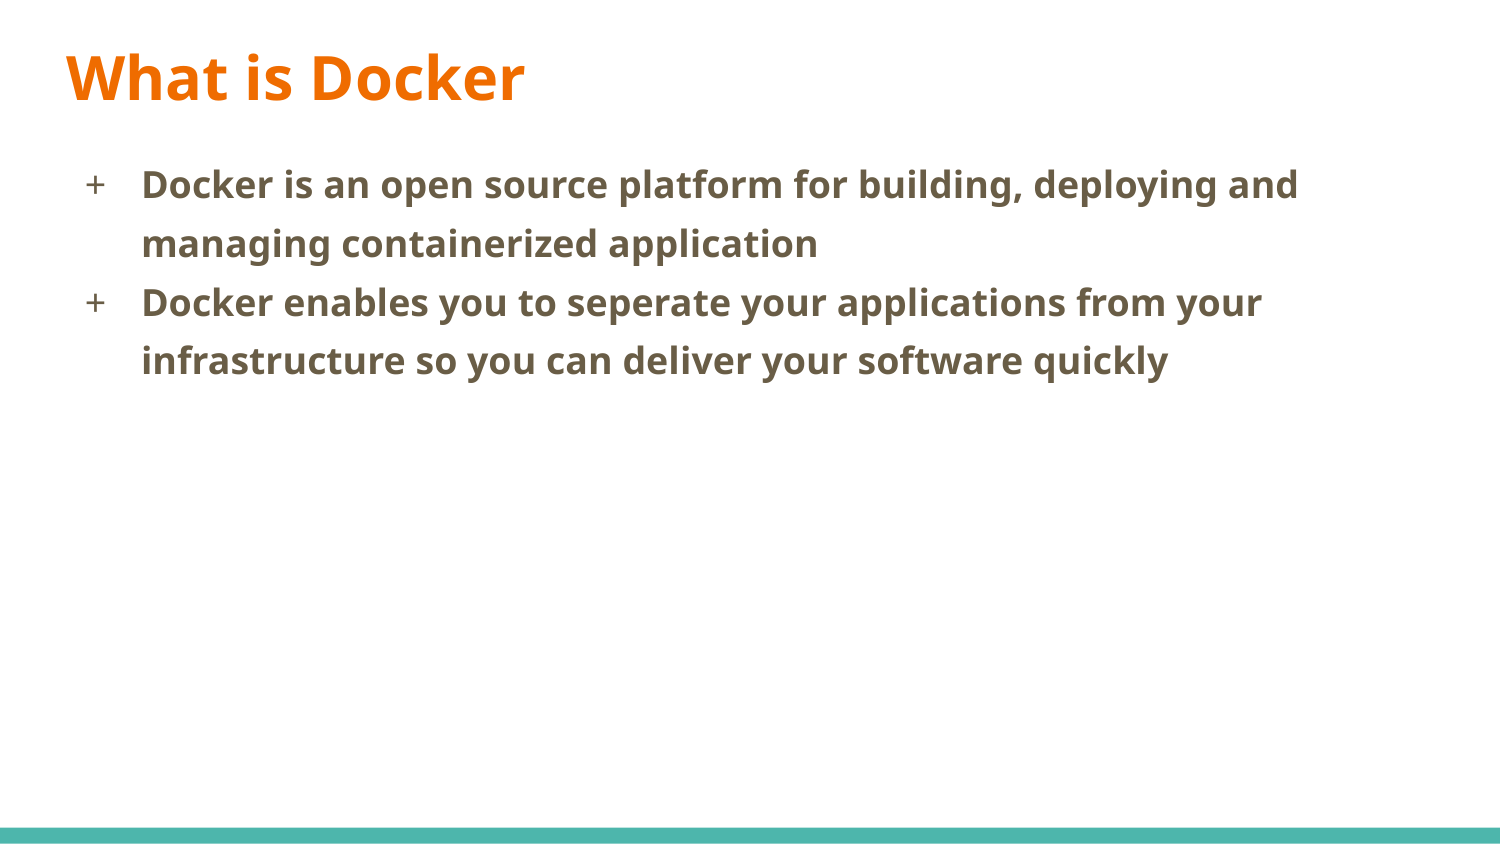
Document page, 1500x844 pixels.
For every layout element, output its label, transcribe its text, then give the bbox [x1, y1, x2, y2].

list Docker is an open source platform for building, deploying and managing containerized application Docker enables you to seperate your applications from your infrastructure so you can deliver your software quickly [51, 136, 1449, 750]
title What is Docker [51, 20, 1449, 136]
